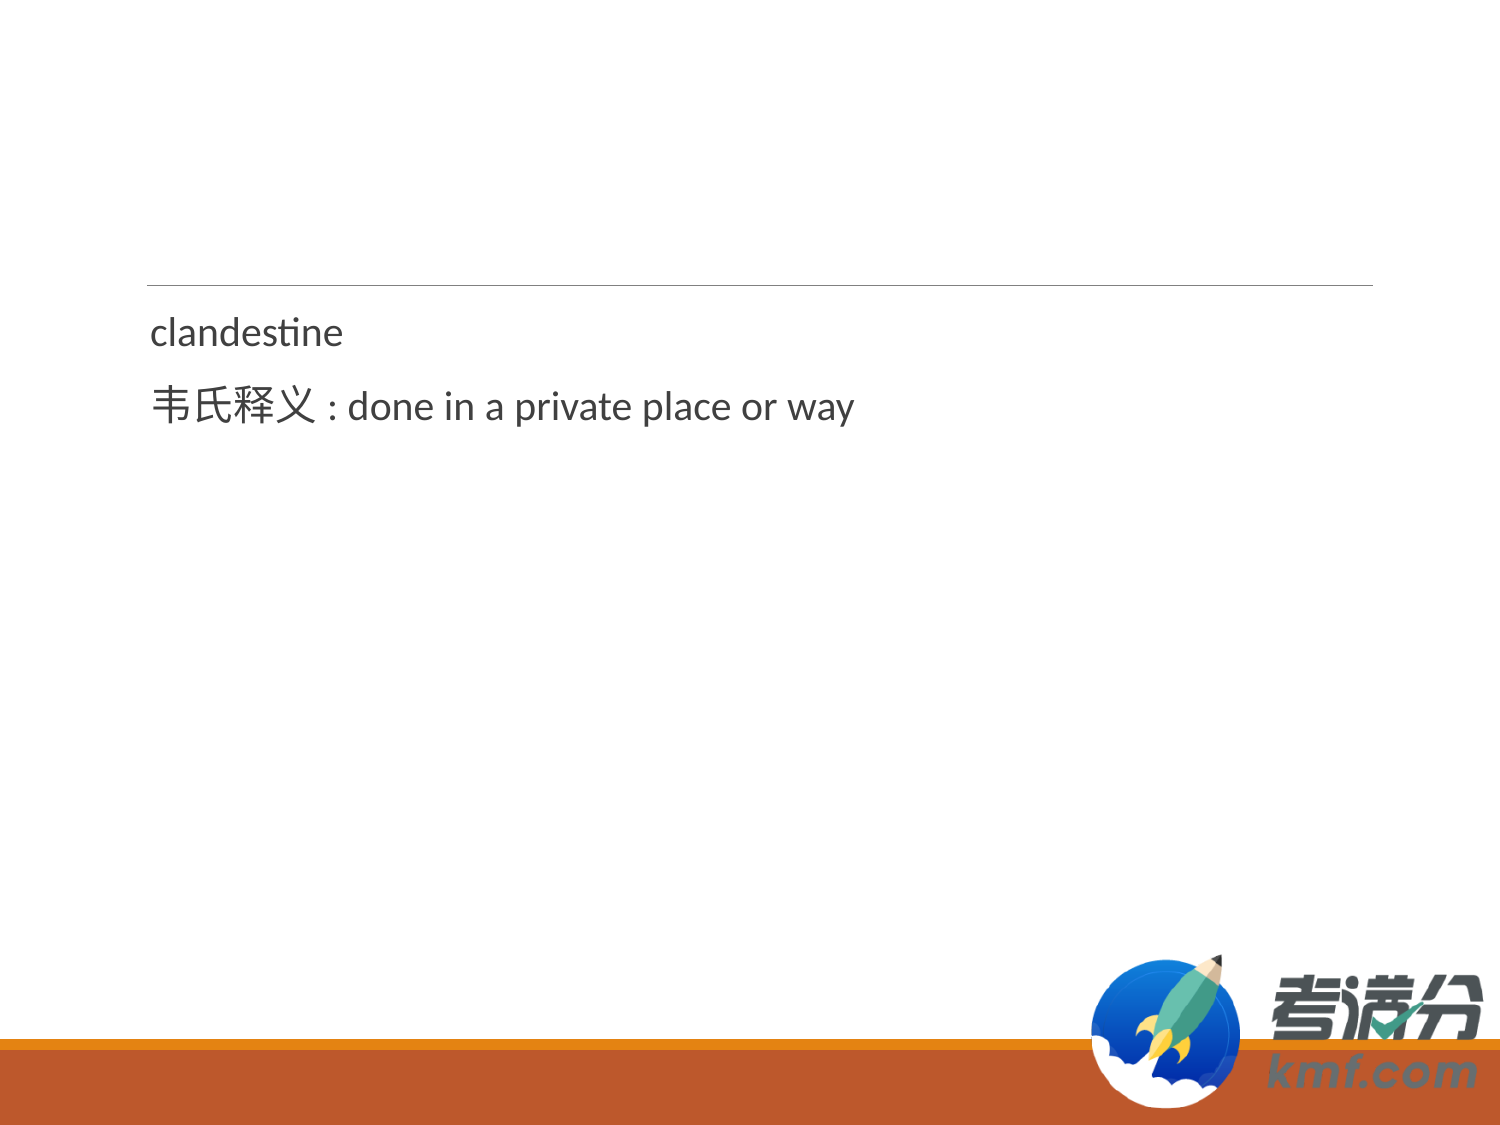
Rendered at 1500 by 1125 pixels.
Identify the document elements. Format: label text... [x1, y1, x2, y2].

list clandestine 韦氏释义: done in a private place or way [135, 302, 1373, 963]
picture [1074, 938, 1500, 1125]
